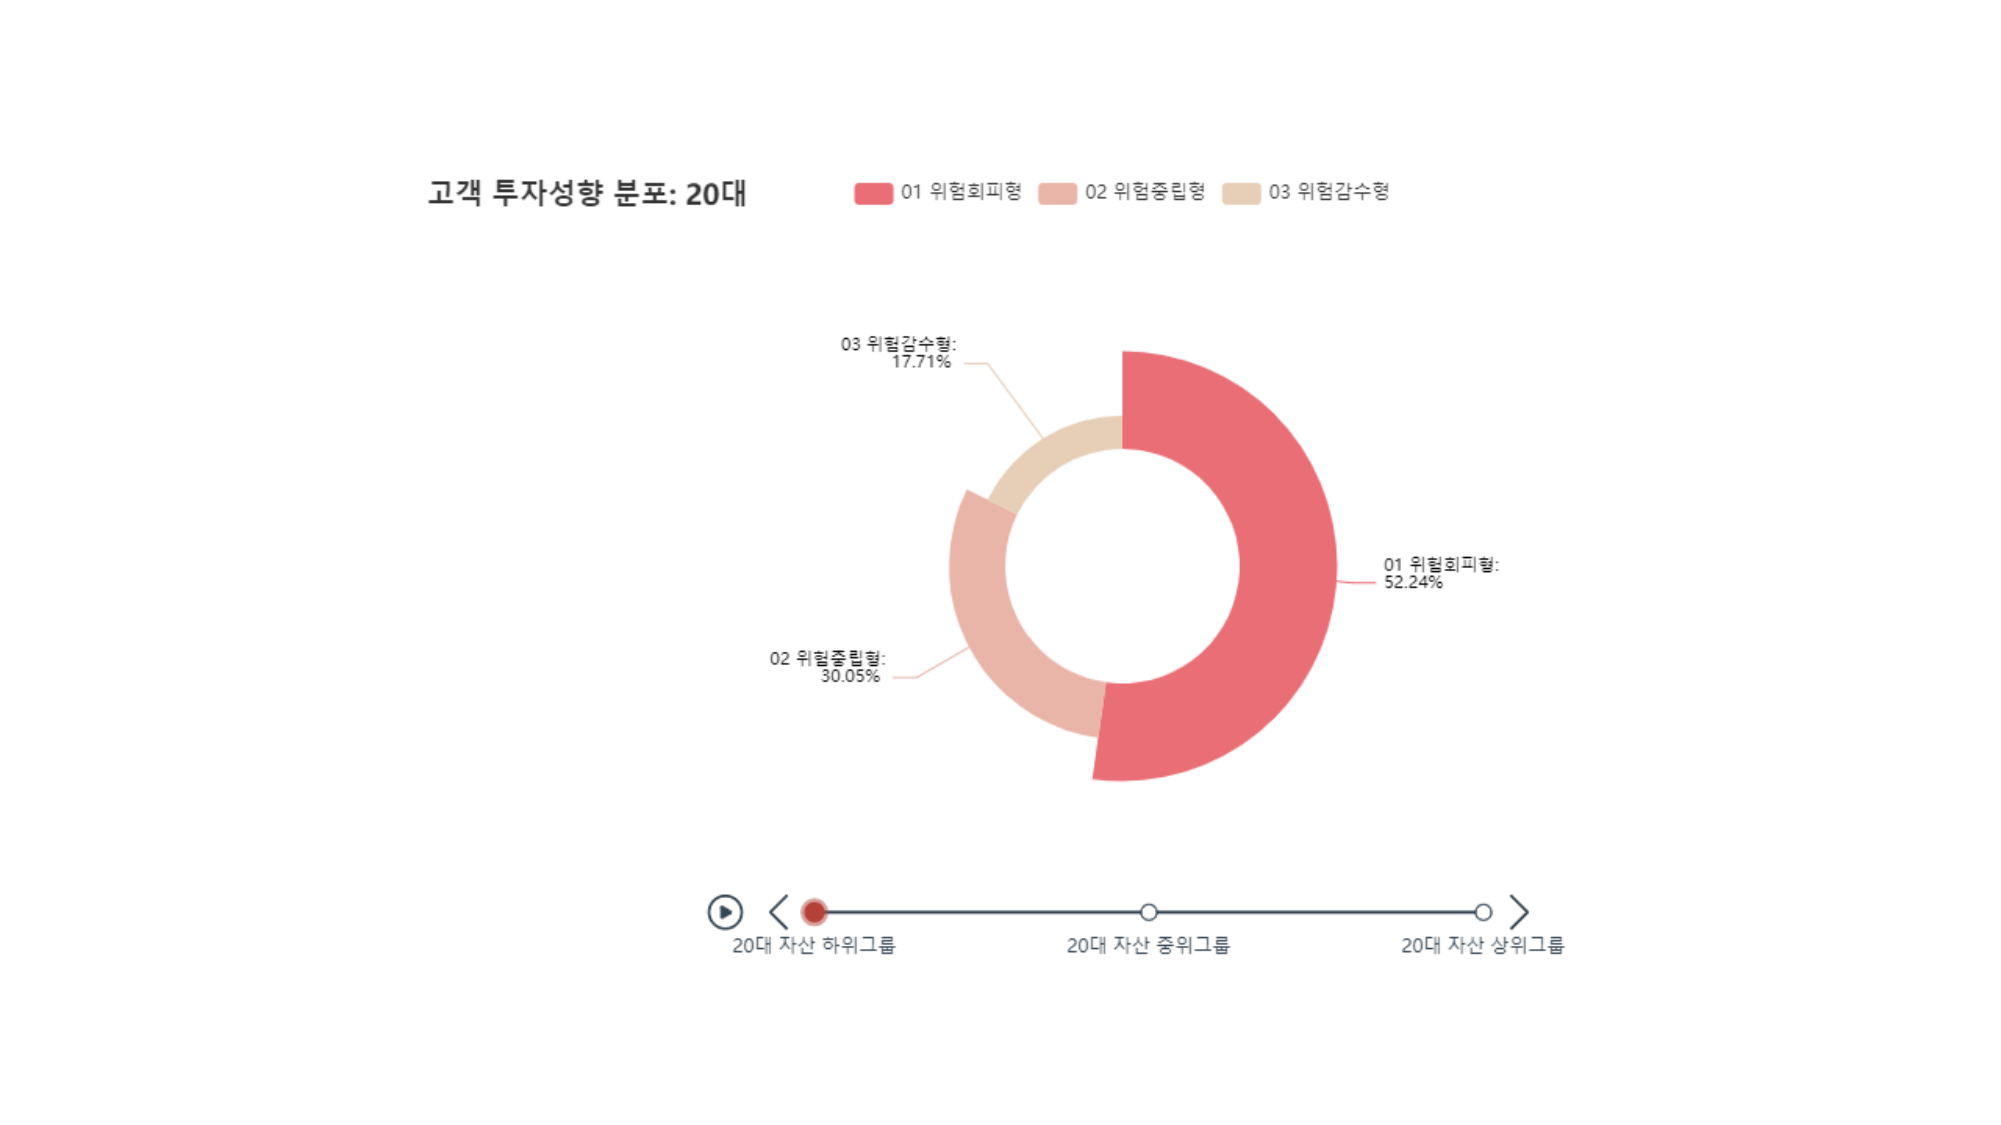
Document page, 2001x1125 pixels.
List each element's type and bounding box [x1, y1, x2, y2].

picture [424, 166, 1576, 959]
